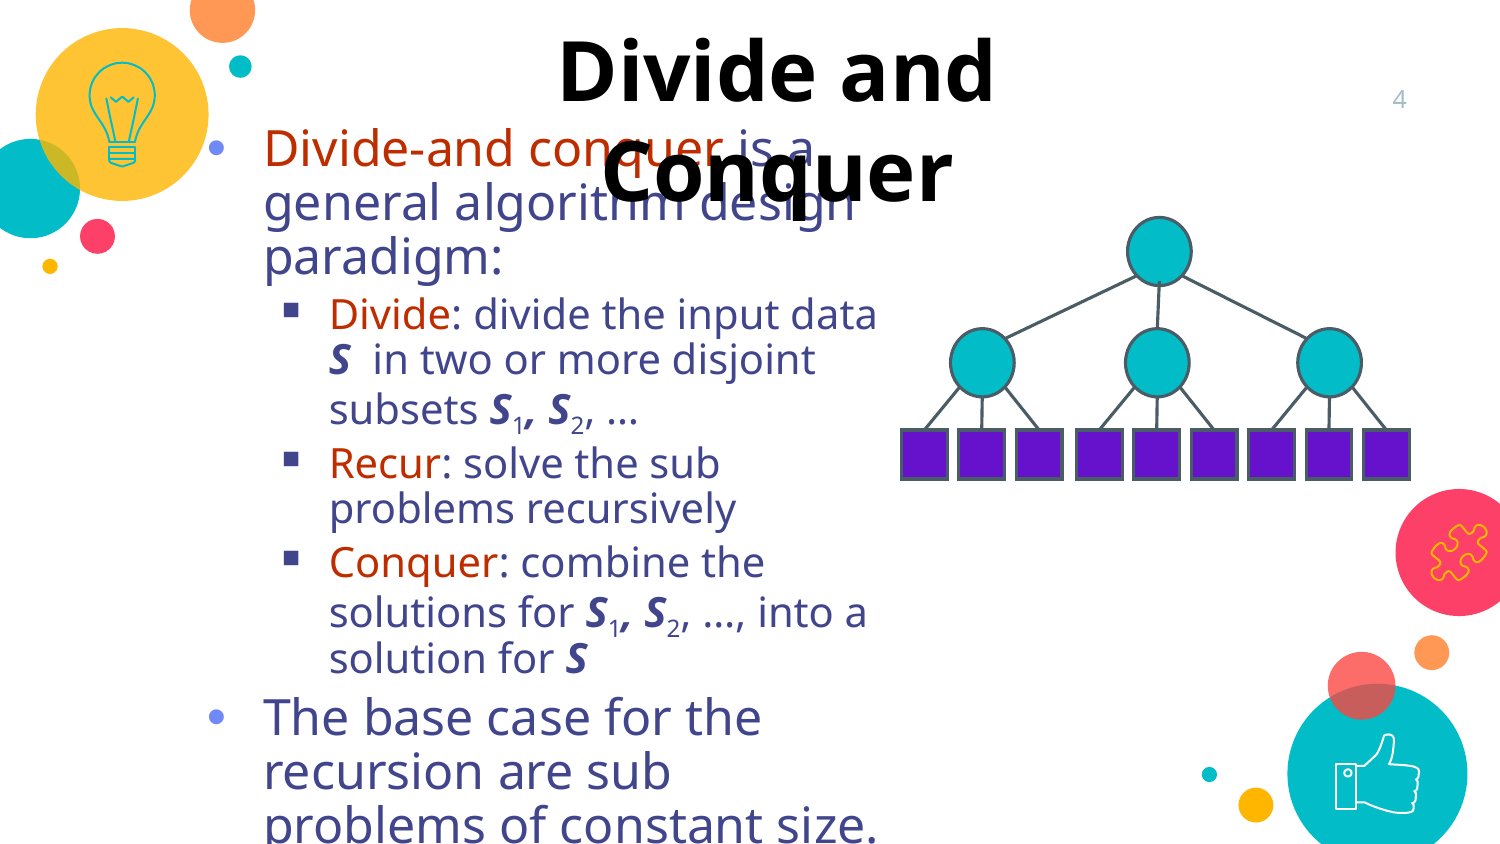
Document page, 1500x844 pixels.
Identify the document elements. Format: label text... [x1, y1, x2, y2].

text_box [901, 217, 1410, 480]
text_box Divide-and conquer is a general algorithm design paradigm: Divide: divide the input data S in two or more disjoint subsets S1, S2, … Recur: solve the sub problems recursively Conquer: combine the solutions for S1, S2, …, into a solution for S The base case for the recursion are sub problems of constant size. Analysis can be done using recurrence equations [191, 115, 901, 776]
text_box Divide and Conquer [452, 10, 1102, 226]
slide_number 4 [1331, 68, 1422, 134]
